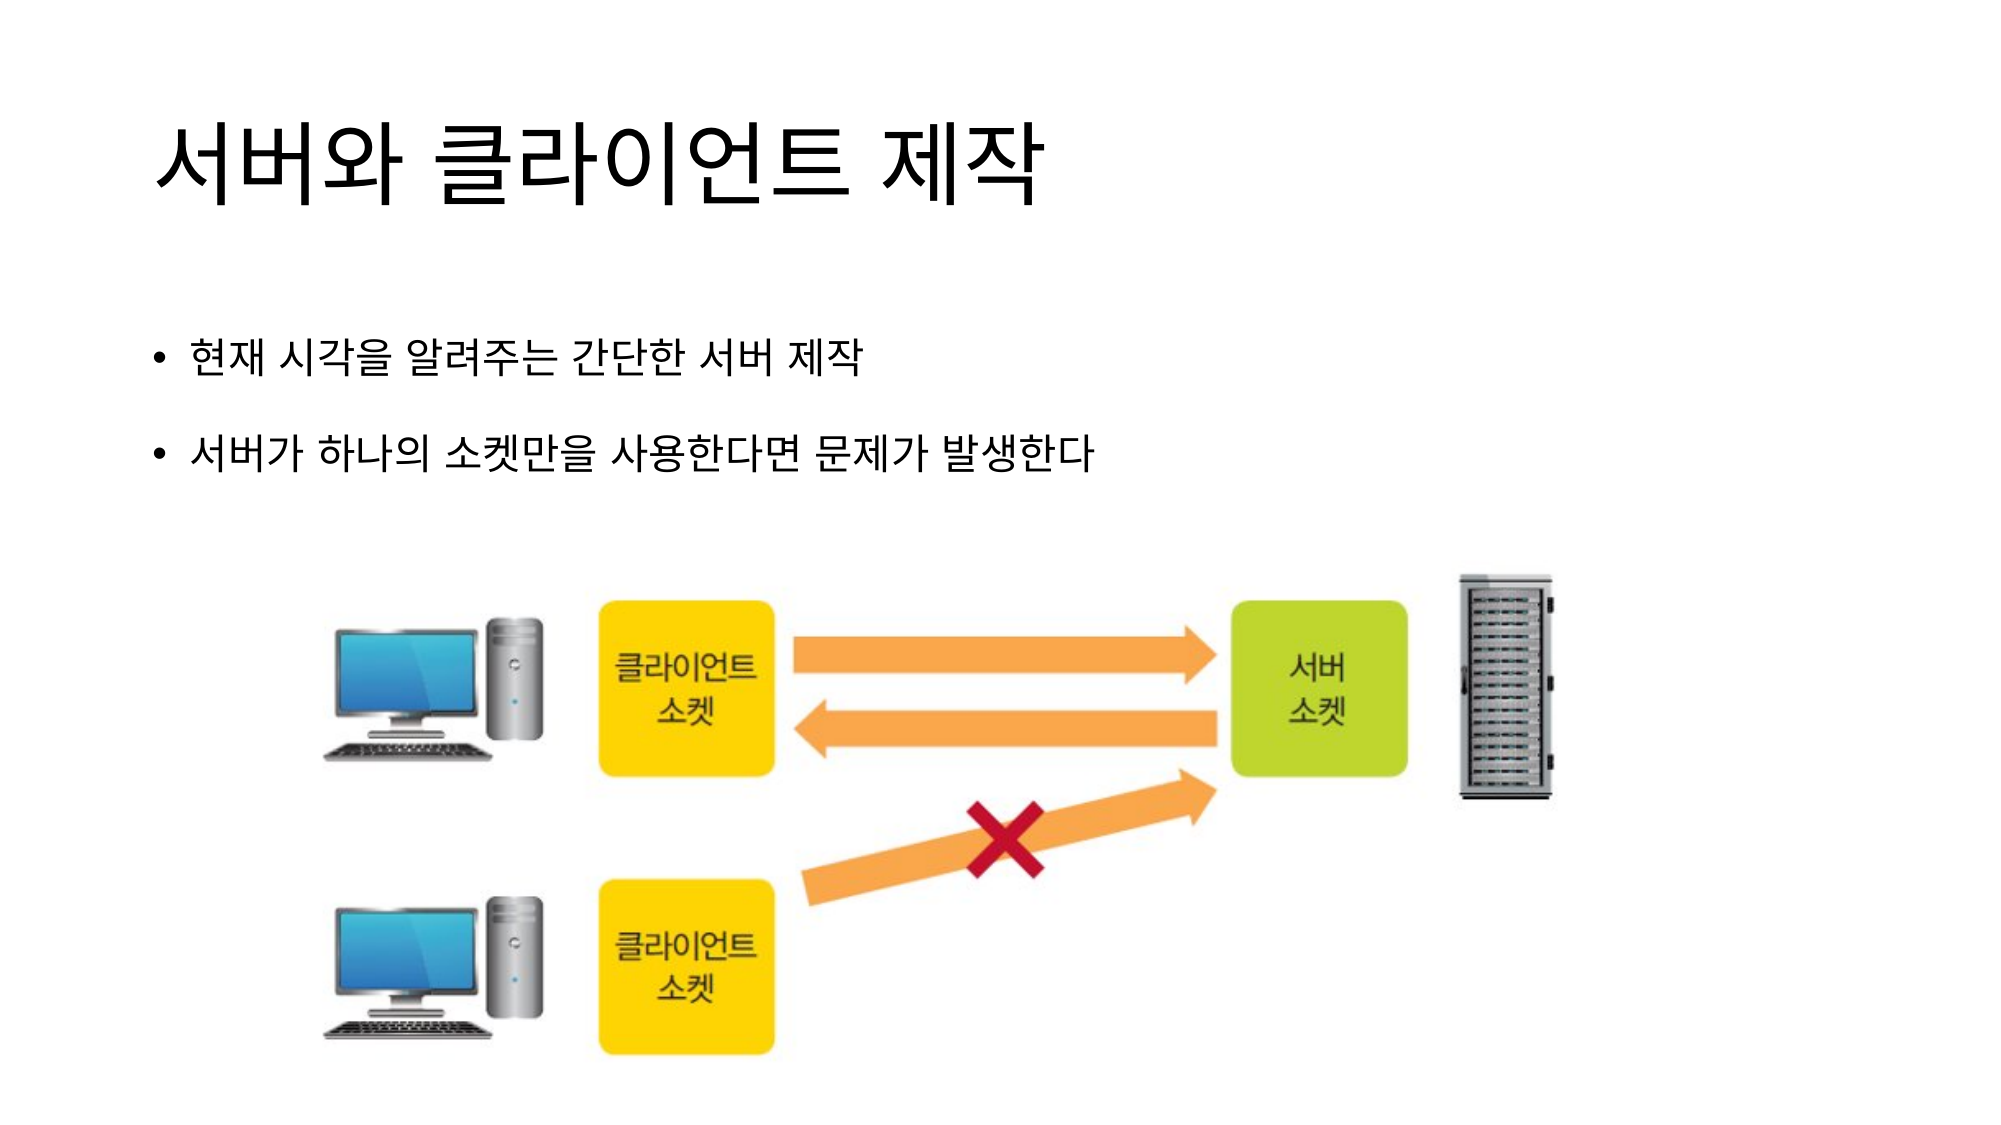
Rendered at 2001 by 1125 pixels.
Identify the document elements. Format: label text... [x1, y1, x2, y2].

title 서버와 클라이언트 제작 [137, 59, 1863, 278]
picture [297, 535, 1579, 1066]
list 현재 시각을 알려주는 간단한 서버 제작 서버가 하나의 소켓만을 사용한다면 문제가 발생한다 [137, 299, 1863, 1014]
